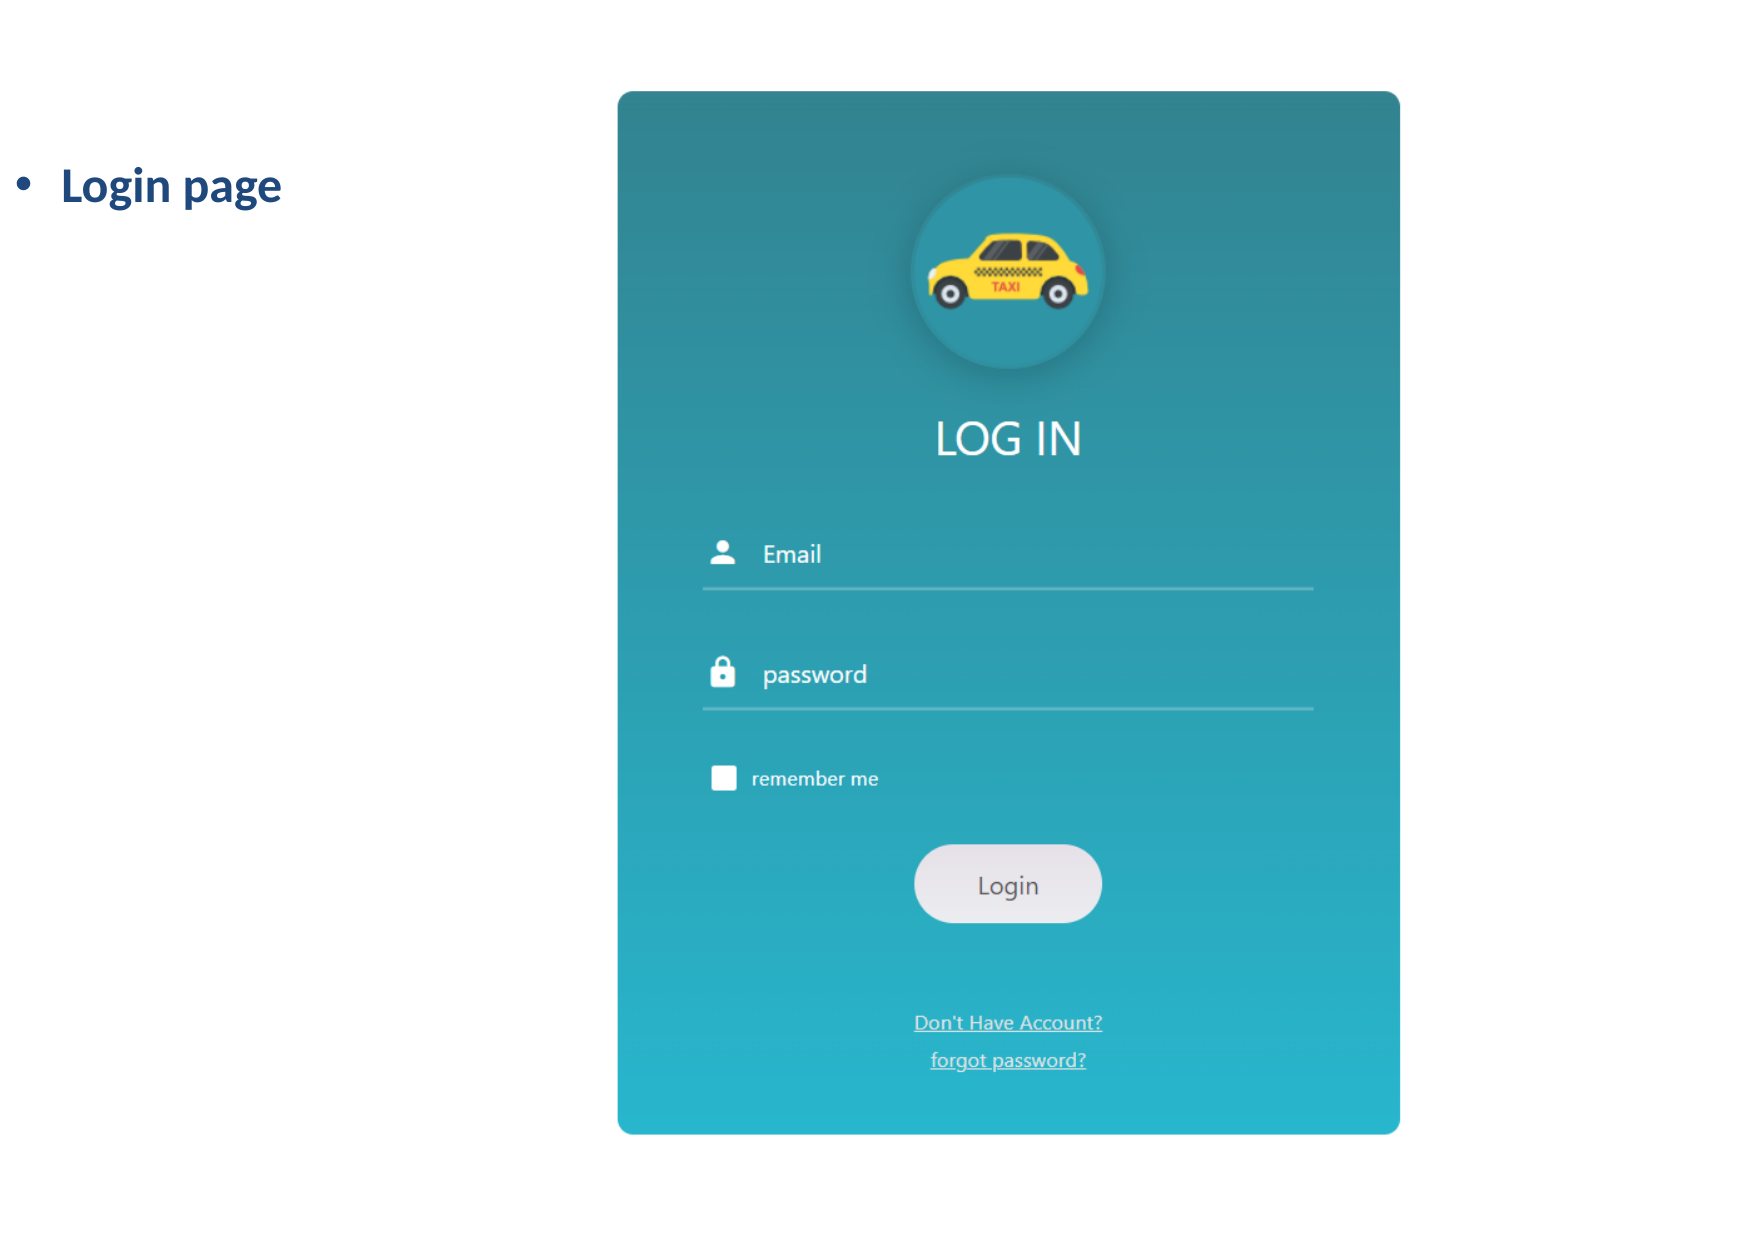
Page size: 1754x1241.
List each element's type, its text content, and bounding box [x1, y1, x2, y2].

text_box Login page [0, 145, 584, 220]
picture [589, 84, 1424, 1156]
